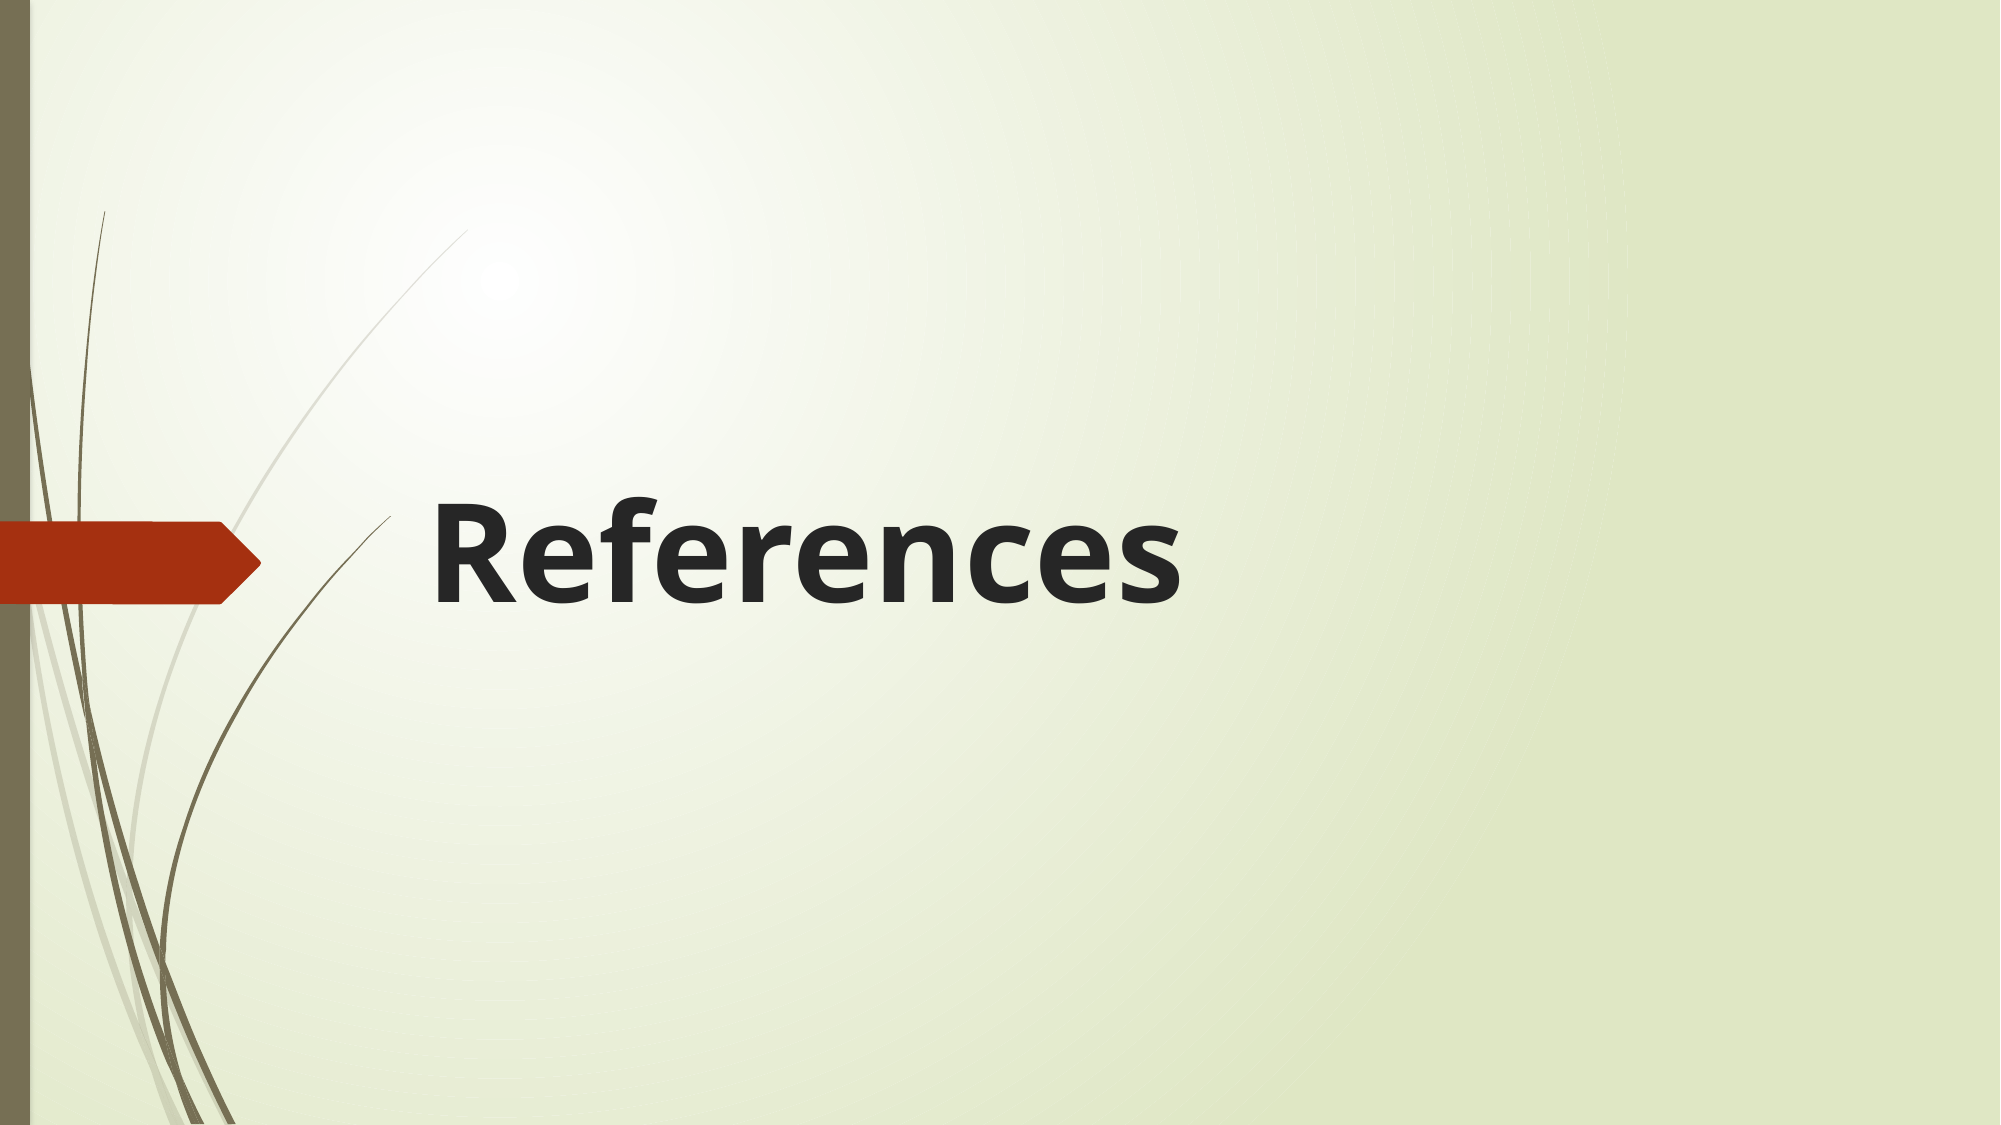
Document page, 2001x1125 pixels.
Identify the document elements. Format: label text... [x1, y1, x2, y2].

title References [411, 396, 1875, 638]
